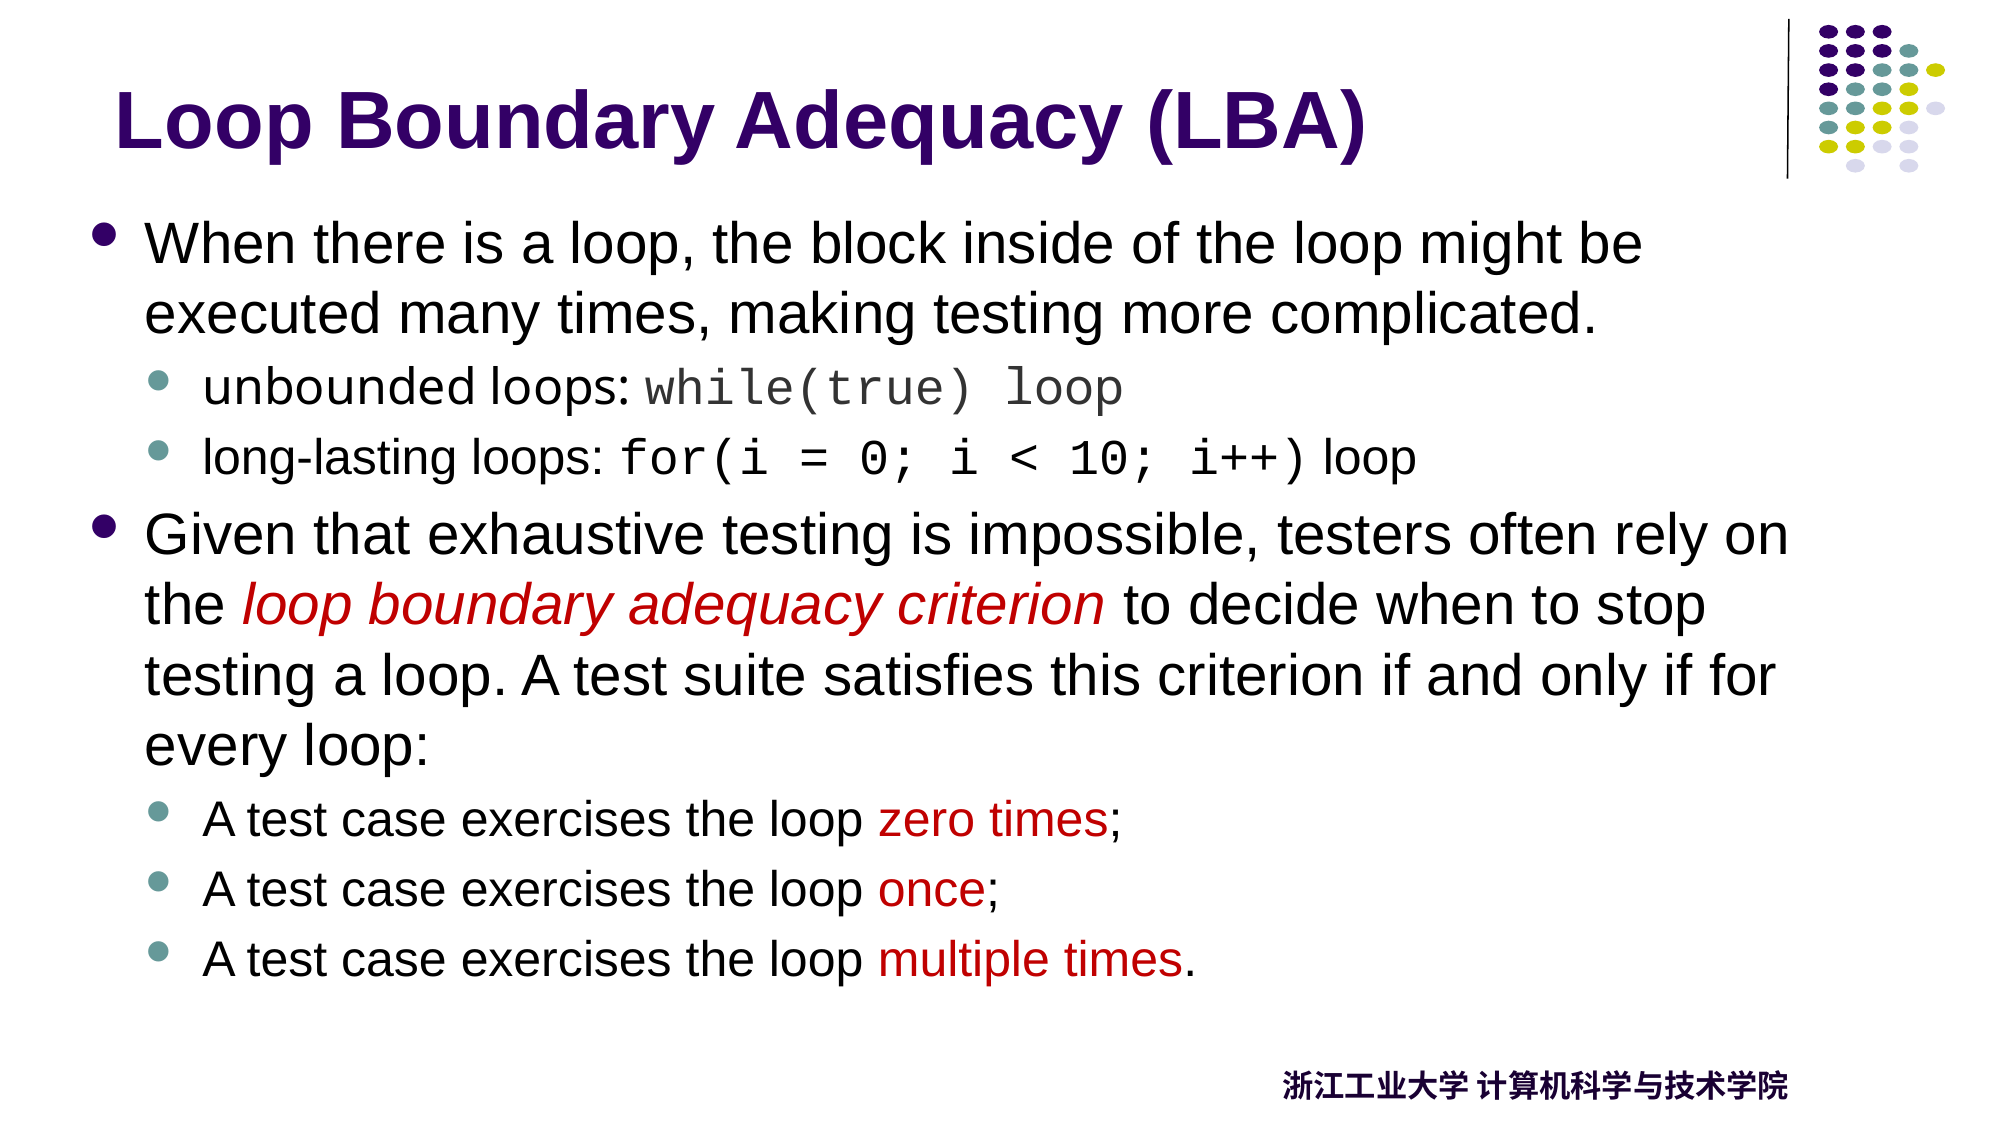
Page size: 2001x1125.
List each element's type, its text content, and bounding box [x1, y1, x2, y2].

title Loop Boundary Adequacy (LBA) [99, 20, 1772, 173]
list When there is a loop, the block inside of the loop might be executed many times, making testing more complicated. unbounded loops: while(true) loop long-lasting loops: for(i = 0; i < 10; i++) loop Given that exhaustive testing is impossible, testers often rely on the loop boundary adequacy criterion to decide when to stop testing a loop. A test suite satisfies this criterion if and only if for every loop: A test case exercises the loop zero times; A test case exercises the loop once; A test case exercises the loop multiple times. [73, 197, 1874, 1077]
